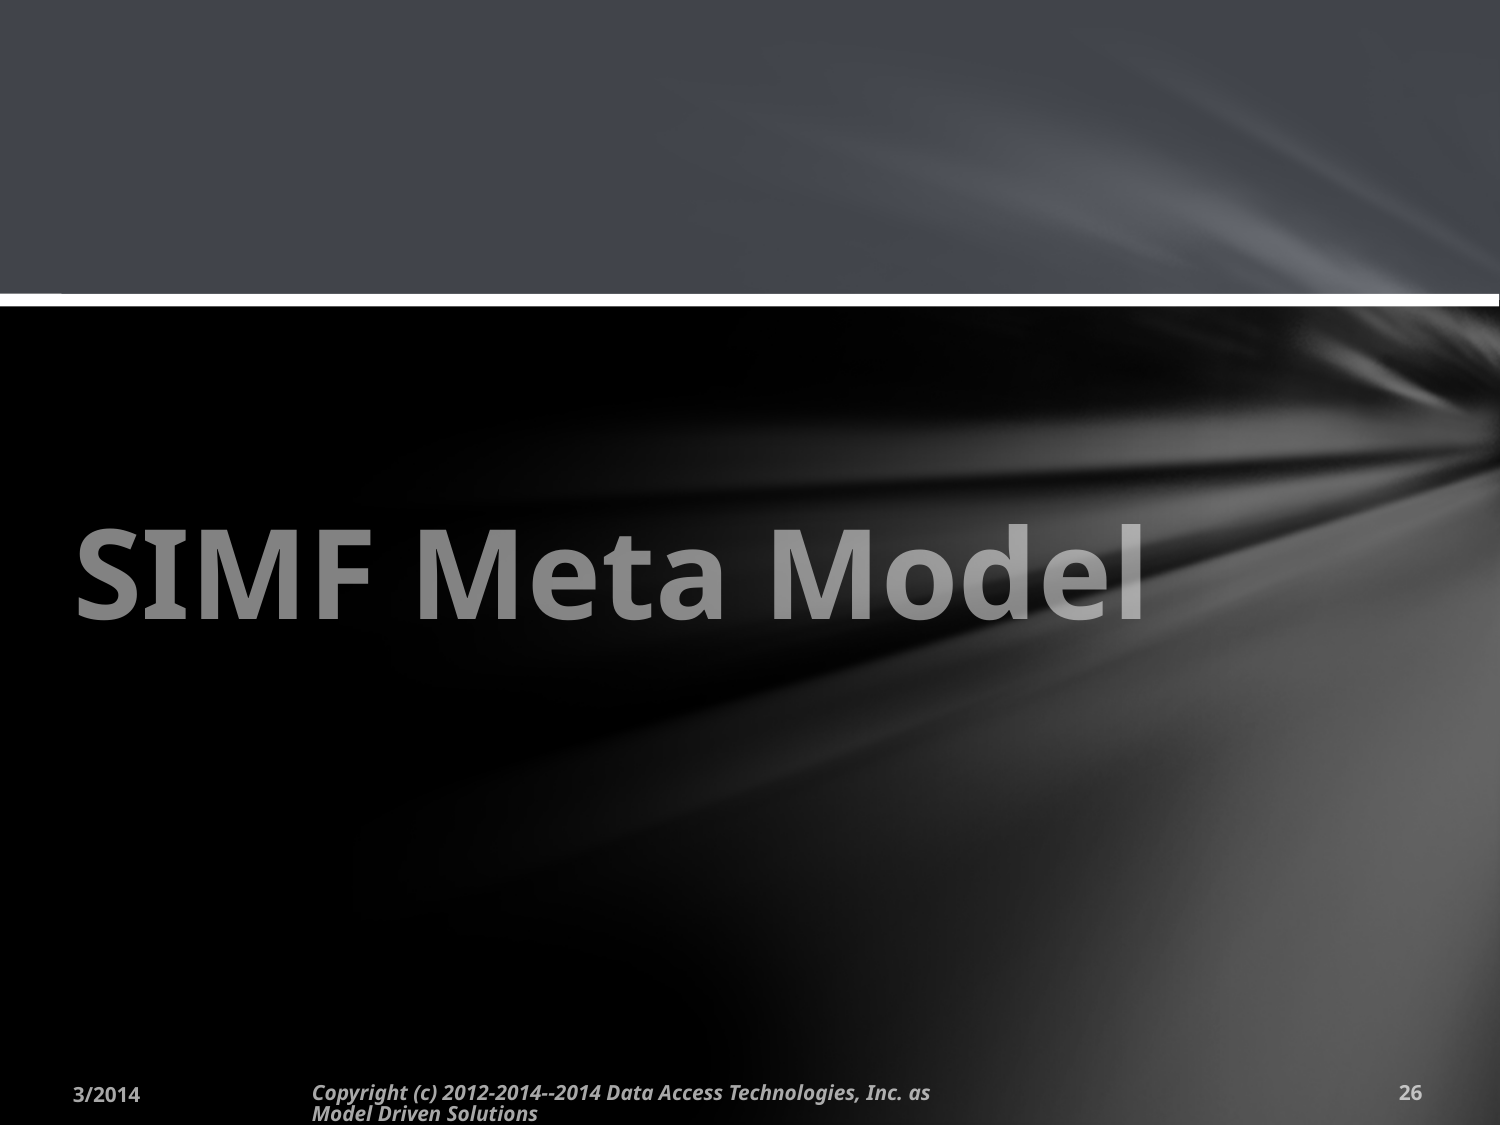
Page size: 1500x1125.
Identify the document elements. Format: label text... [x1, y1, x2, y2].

slide_number 26 [1293, 1073, 1438, 1115]
slide_number 3/2014 [57, 1073, 296, 1115]
title SIMF Meta Model [58, 326, 1443, 652]
footer Copyright (c) 2012-2014--2014 Data Access Technologies, Inc. as Model Driven Solutions [296, 1073, 968, 1115]
